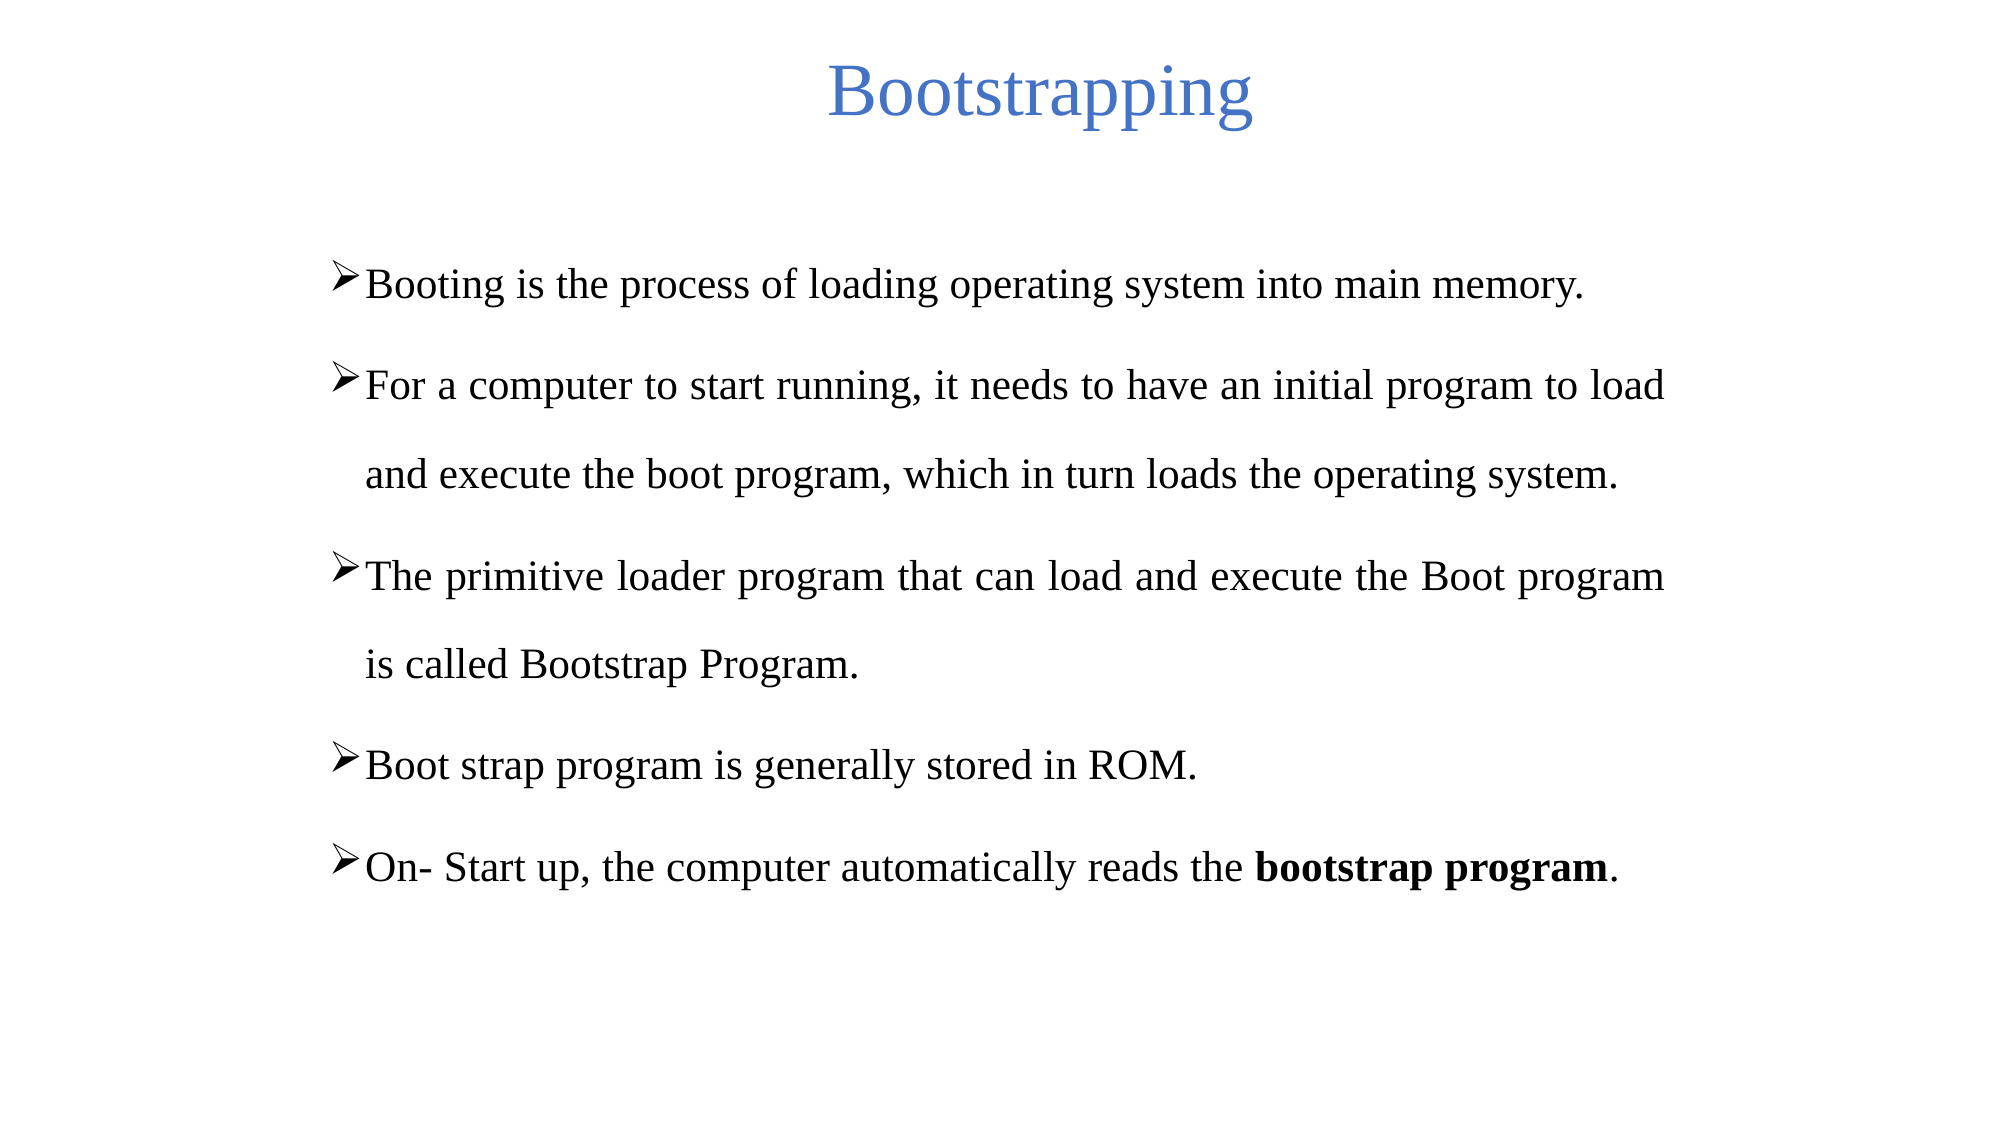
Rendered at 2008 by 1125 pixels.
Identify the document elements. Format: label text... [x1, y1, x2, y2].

list Booting is the process of loading operating system into main memory. For a computer to start running, it needs to have an initial program to load and execute the boot program, which in turn loads the operating system. The primitive loader program that can load and execute the Boot program is called Bootstrap Program. Boot strap program is generally stored in ROM. On- Start up, the computer automatically reads the bootstrap program. [313, 211, 1682, 990]
title Bootstrapping [401, 43, 1682, 174]
